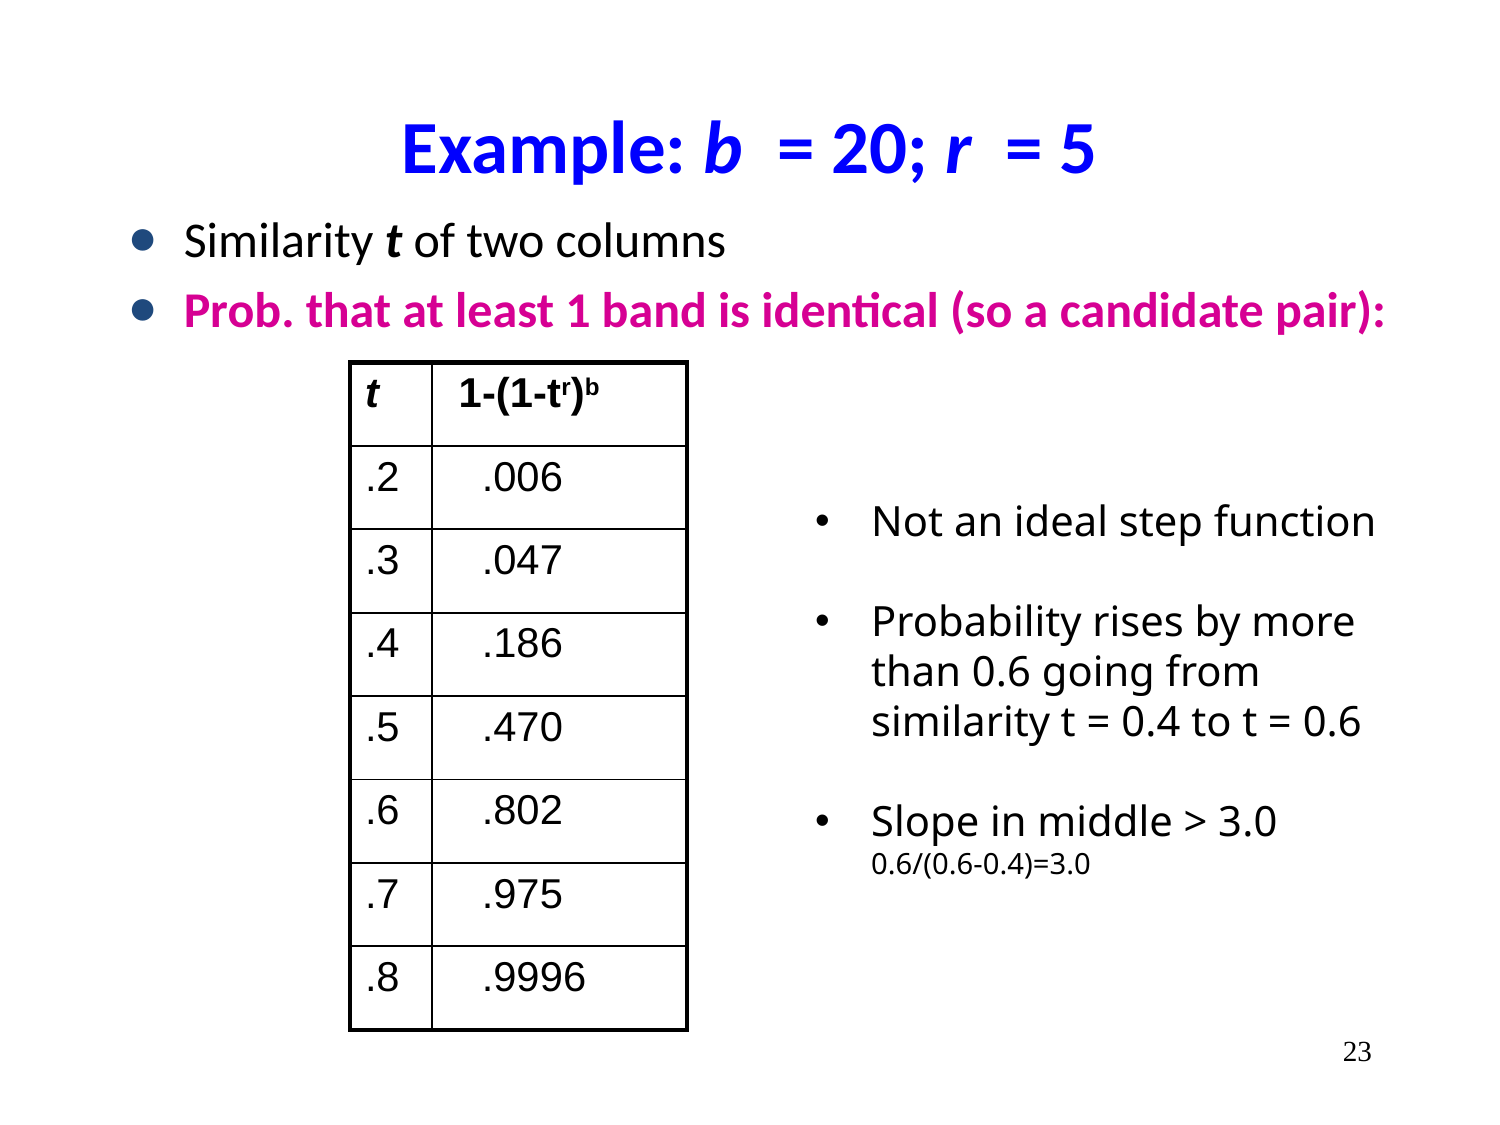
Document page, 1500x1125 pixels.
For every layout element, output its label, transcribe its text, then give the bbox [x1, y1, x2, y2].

table_header 1-(1-tr)b [433, 365, 685, 445]
text_box Not an ideal step function Probability rises by more than 0.6 going from similarity t = 0.4 to t = 0.6 Slope in middle > 3.0 0.6/(0.6-0.4)=3.0 [799, 487, 1400, 888]
table_cell .8 [352, 947, 431, 1028]
table_cell .047 [433, 530, 685, 612]
table_cell .975 [433, 864, 685, 945]
table_cell .006 [433, 447, 685, 528]
slide_number ‹#› [1074, 1025, 1388, 1100]
table_cell .4 [352, 614, 431, 695]
title Example: b = 20; r = 5 [112, 50, 1388, 200]
table_cell .186 [433, 614, 685, 695]
list Similarity t of two columns Prob. that at least 1 band is identical (so a candidate pair): [112, 200, 1450, 963]
table_cell .802 [433, 780, 685, 862]
table_cell .6 [352, 780, 431, 862]
table_cell .7 [352, 864, 431, 945]
table_header t [352, 365, 431, 445]
table_cell .5 [352, 697, 431, 779]
table_cell .2 [352, 447, 431, 528]
table_cell .9996 [433, 947, 685, 1028]
table_cell .470 [433, 697, 685, 779]
table_cell .3 [352, 530, 431, 612]
